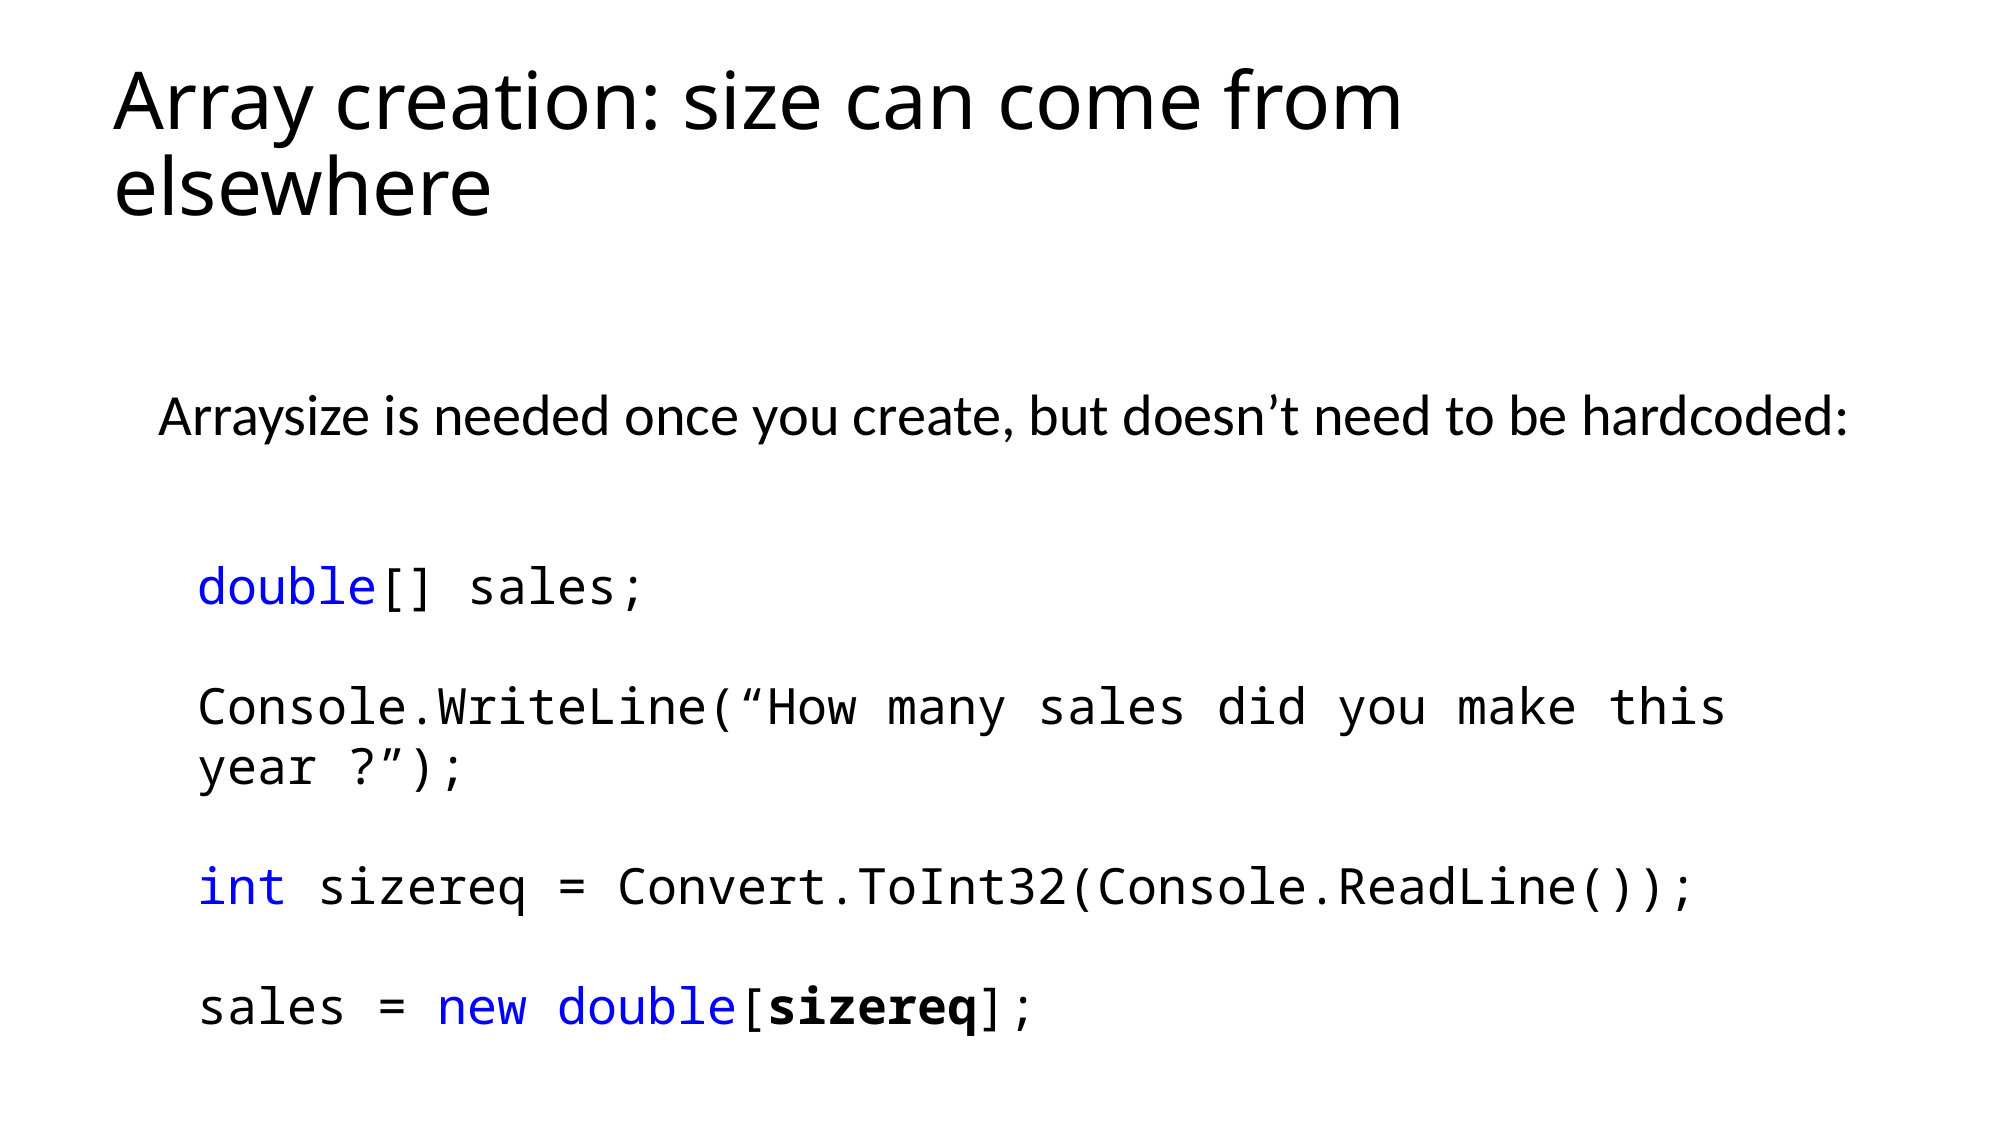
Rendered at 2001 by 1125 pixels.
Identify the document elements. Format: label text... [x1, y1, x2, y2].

text_box double[] sales; Console.WriteLine(“How many sales did you make this year ?”); int sizereq = Convert.ToInt32(Console.ReadLine()); sales = new double[sizereq]; [182, 546, 2000, 1042]
title Array creation: size can come from elsewhere [98, 53, 1727, 241]
text_box Arraysize is needed once you create, but doesn’t need to be hardcoded: [143, 369, 1866, 455]
